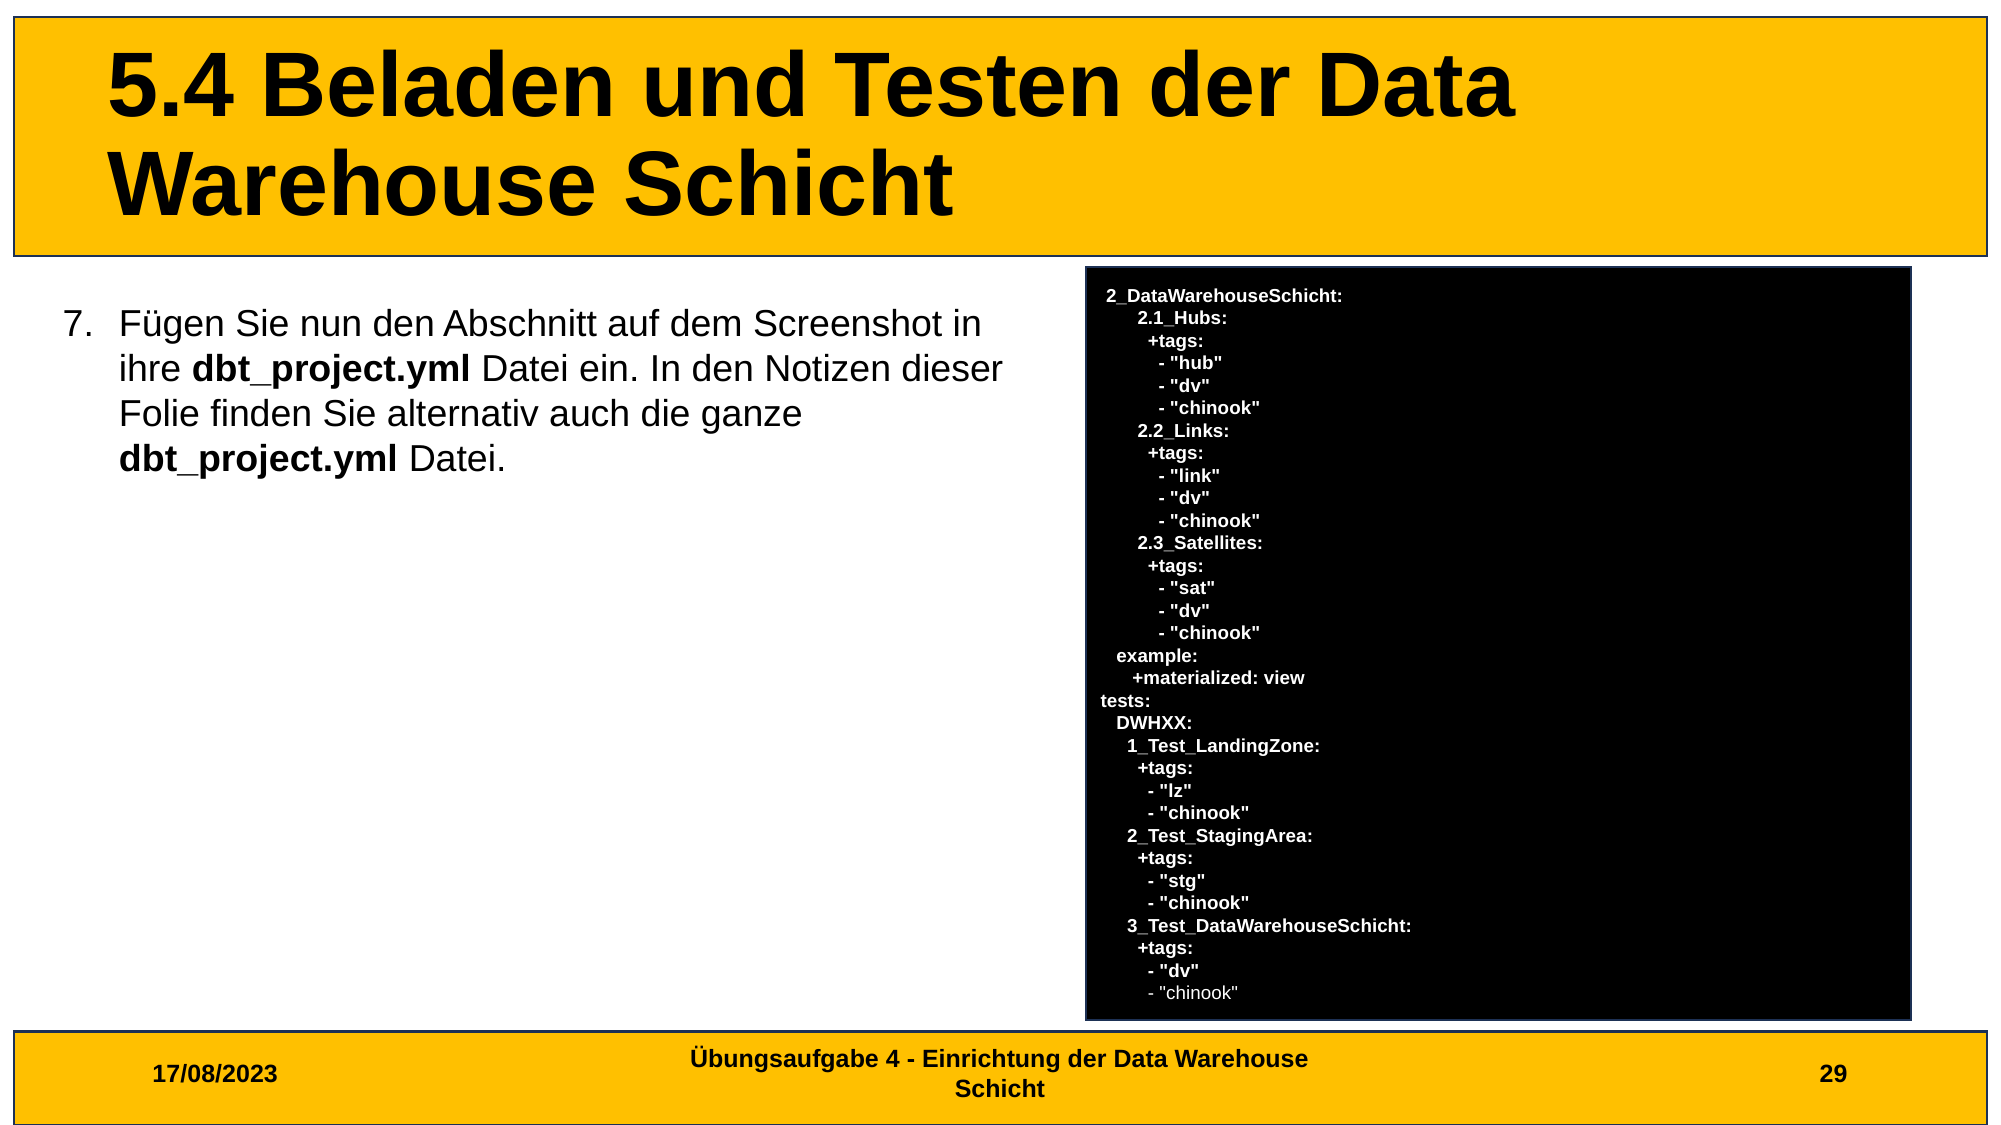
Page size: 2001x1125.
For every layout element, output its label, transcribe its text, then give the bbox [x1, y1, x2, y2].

text_box [13, 1030, 1988, 1125]
slide_number 29 [1412, 1042, 1863, 1103]
footer Übungsaufgabe 4 - Einrichtung der Data Warehouse Schicht [662, 1042, 1338, 1103]
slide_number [137, 1042, 588, 1103]
title 5.4 Beladen und Testen der Data Warehouse Schicht [92, 27, 1973, 246]
text_box [13, 16, 1988, 257]
text_box 2_DataWarehouseSchicht: 2.1_Hubs: +tags: - "hub" - "dv" - "chinook" 2.2_Links: +tags: - "link" - "dv" - "chinook" 2.3_Satellites: +tags: - "sat" - "dv" - "chinook" example: +materialized: view tests: DWHXX: 1_Test_LandingZone: +tags: - "lz" - "chinook" 2_Test_StagingArea: +tags: - "stg" - "chinook" 3_Test_DataWarehouseSchicht: +tags: - "dv" - "chinook" [1085, 266, 1912, 1021]
text_box Fügen Sie nun den Abschnitt auf dem Screenshot in ihre dbt_project.yml Datei ein. In den Notizen dieser Folie finden Sie alternativ auch die ganze dbt_project.yml Datei. [48, 291, 1067, 487]
